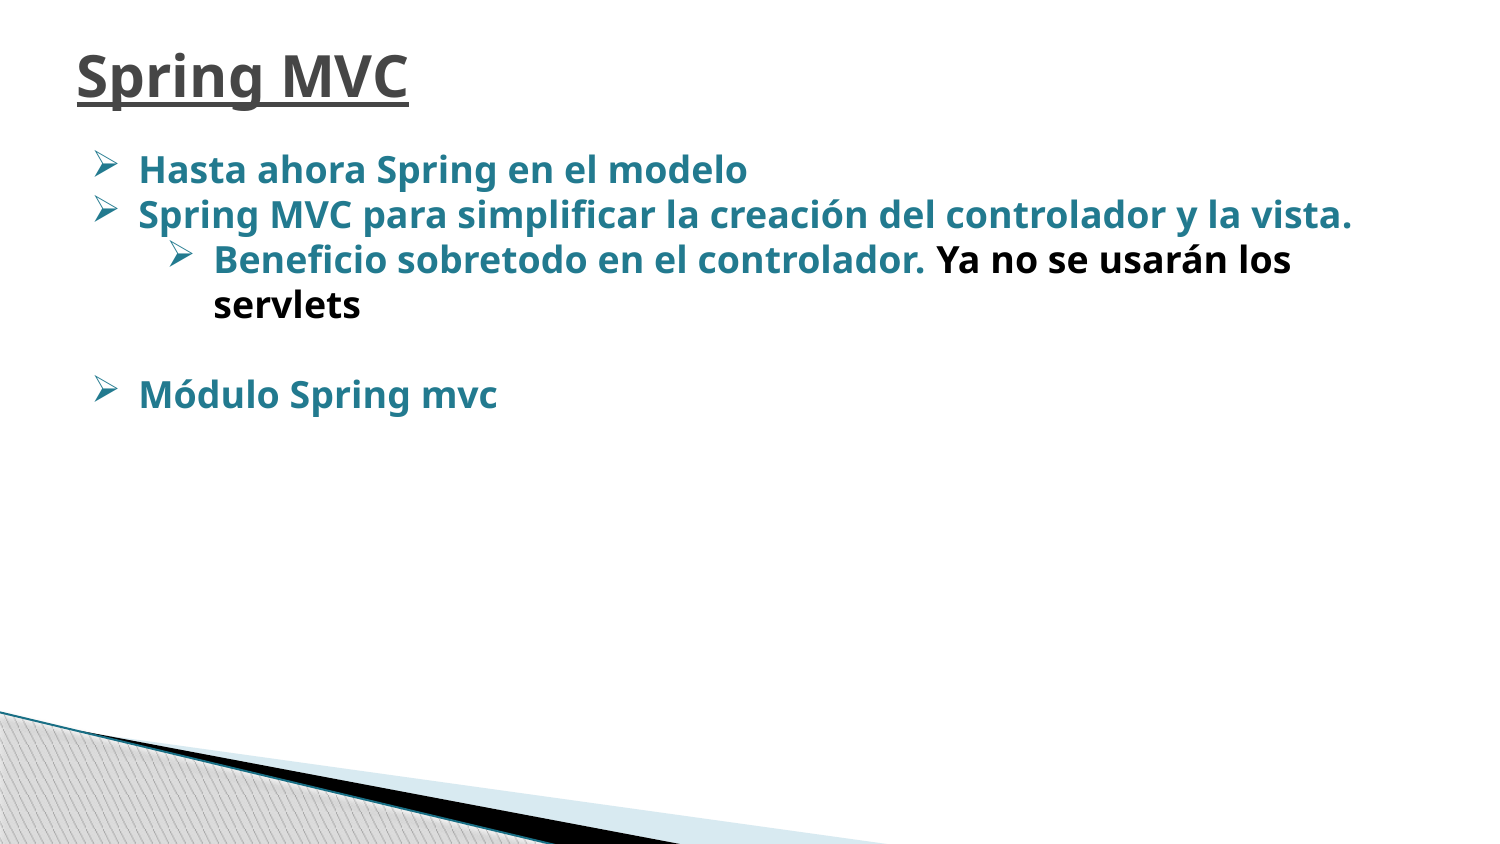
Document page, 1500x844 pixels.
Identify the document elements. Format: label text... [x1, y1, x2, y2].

text_box Spring MVC [61, 32, 1397, 115]
text_box Hasta ahora Spring en el modelo Spring MVC para simplificar la creación del controlador y la vista. Beneficio sobretodo en el controlador. Ya no se usarán los servlets Módulo Spring mvc [76, 138, 1412, 514]
